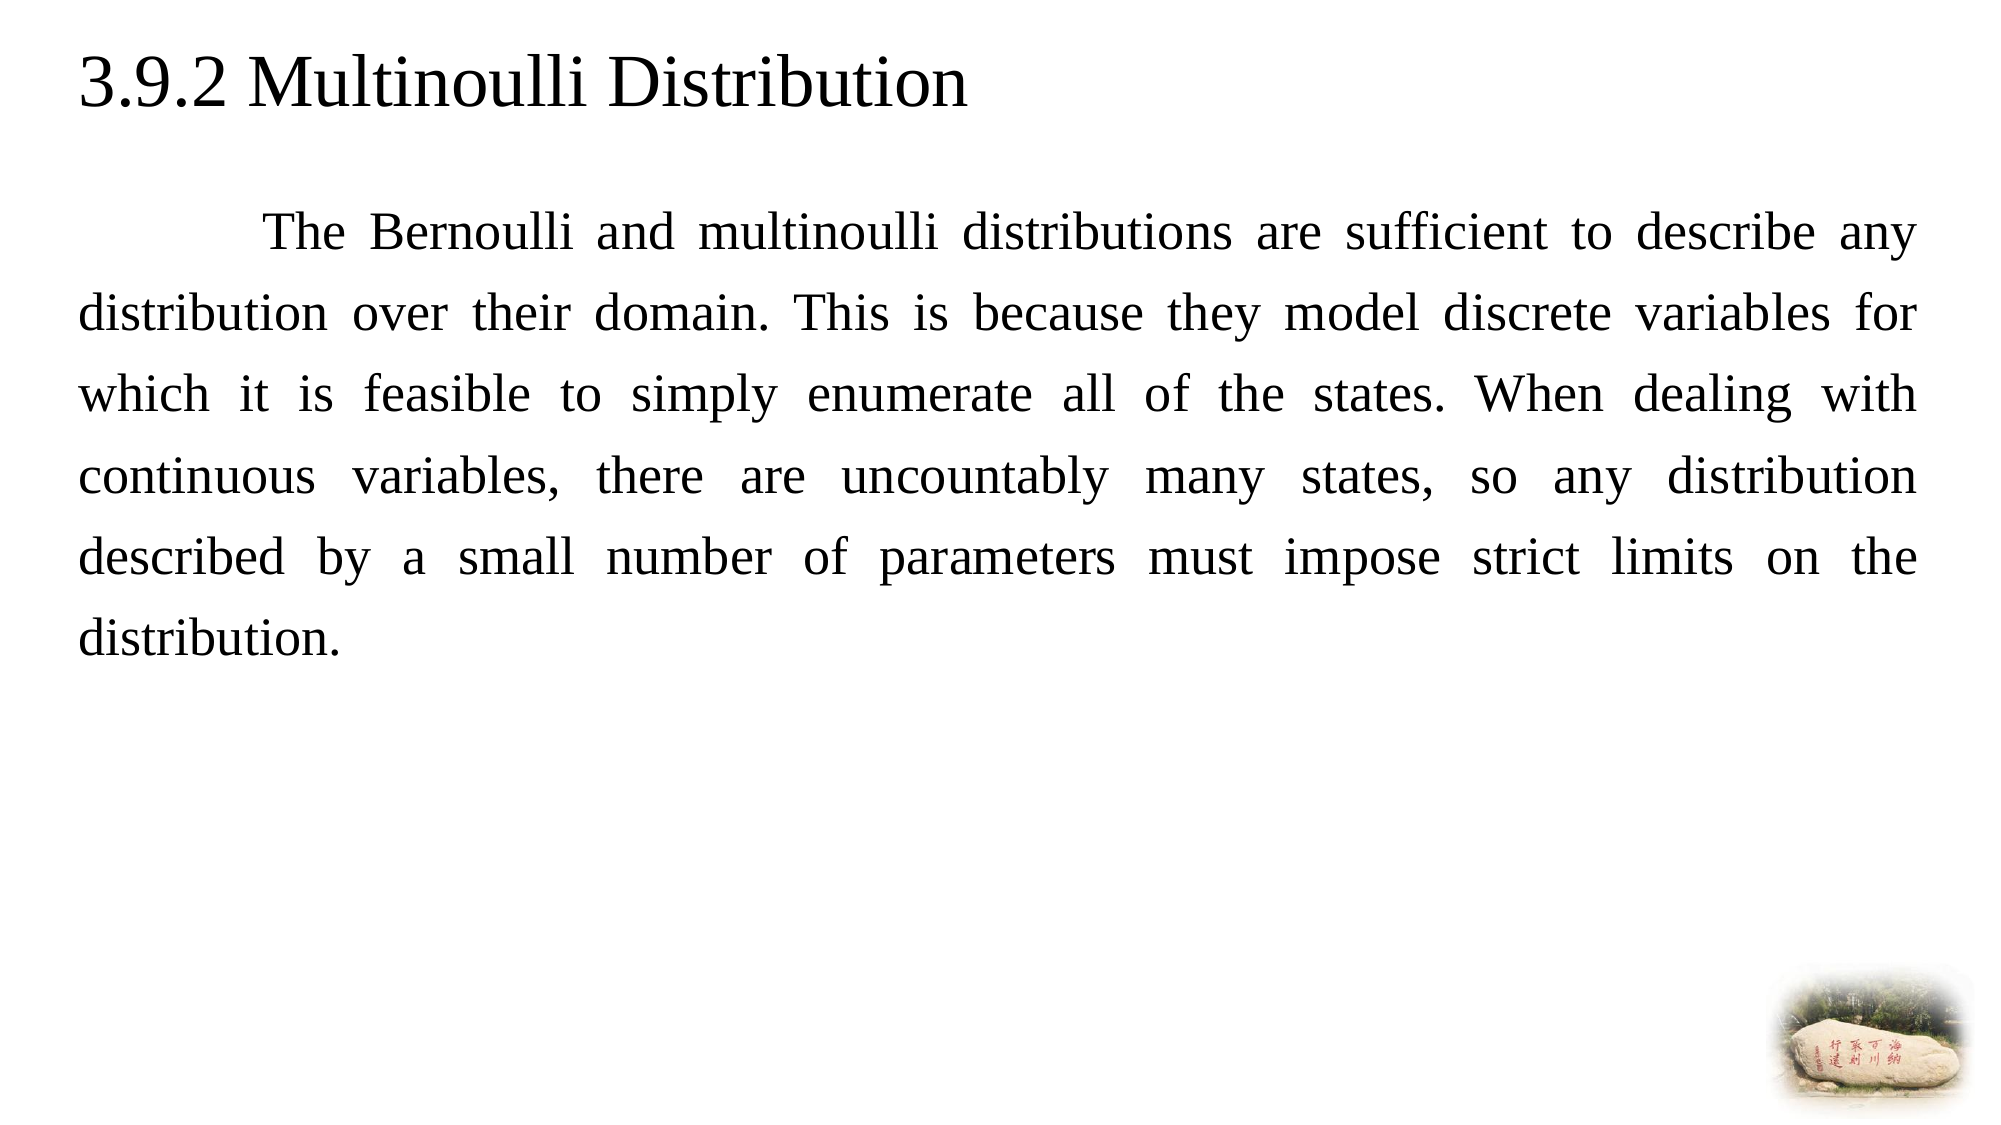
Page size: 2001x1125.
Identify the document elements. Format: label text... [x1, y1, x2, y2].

list The Bernoulli and multinoulli distributions are sufficient to describe any distribution over their domain. This is because they model discrete variables for which it is feasible to simply enumerate all of the states. When dealing with continuous variables, there are uncountably many states, so any distribution described by a small number of parameters must impose strict limits on the distribution. [63, 171, 1936, 1014]
picture [1766, 960, 1977, 1119]
title 3.9.2 Multinoulli Distribution [63, 21, 1936, 142]
